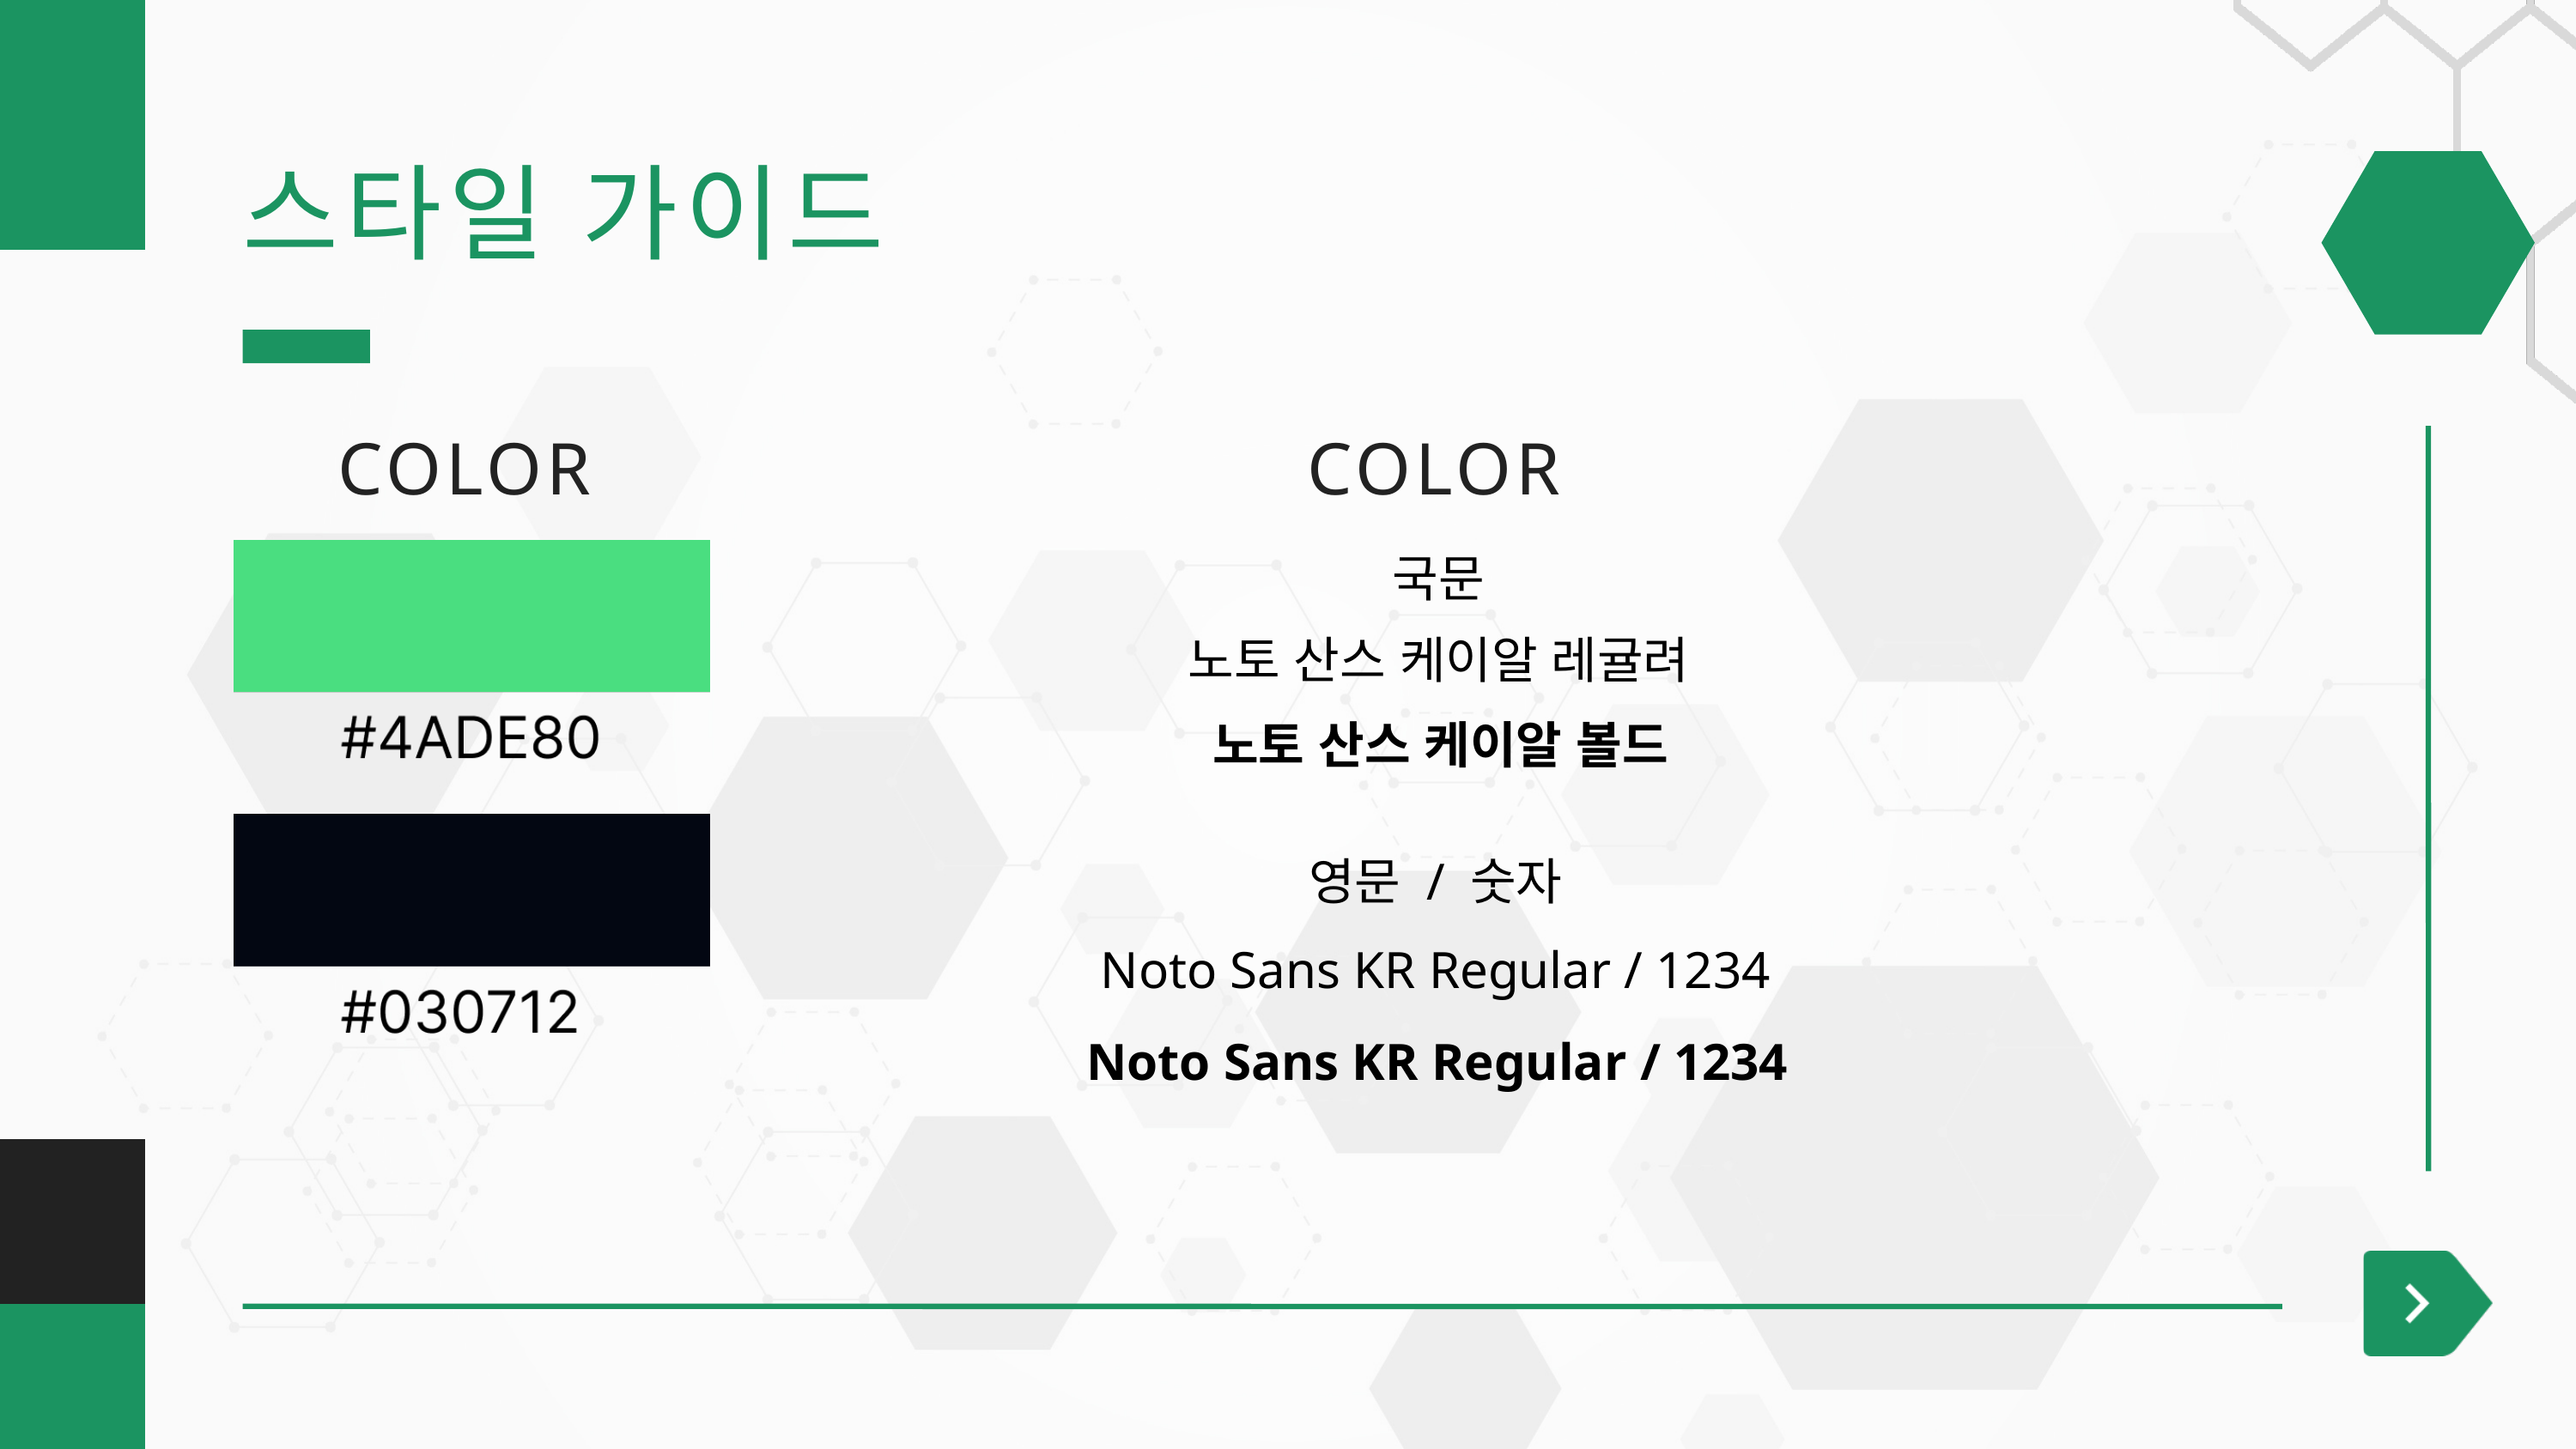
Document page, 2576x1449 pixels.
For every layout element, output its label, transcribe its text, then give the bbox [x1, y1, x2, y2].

picture [234, 814, 711, 1046]
text_box [2172, 0, 2576, 427]
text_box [0, 0, 145, 250]
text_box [0, 1138, 145, 1303]
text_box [2321, 150, 2536, 335]
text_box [1072, 843, 1801, 1152]
text_box COLOR [337, 409, 633, 510]
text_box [1176, 539, 1702, 826]
text_box COLOR [1307, 409, 1601, 510]
text_box [0, 0, 2576, 1449]
text_box [2363, 1251, 2494, 1356]
picture [234, 539, 711, 773]
text_box 스타일 가이드 [242, 126, 1177, 274]
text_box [0, 1303, 145, 1449]
